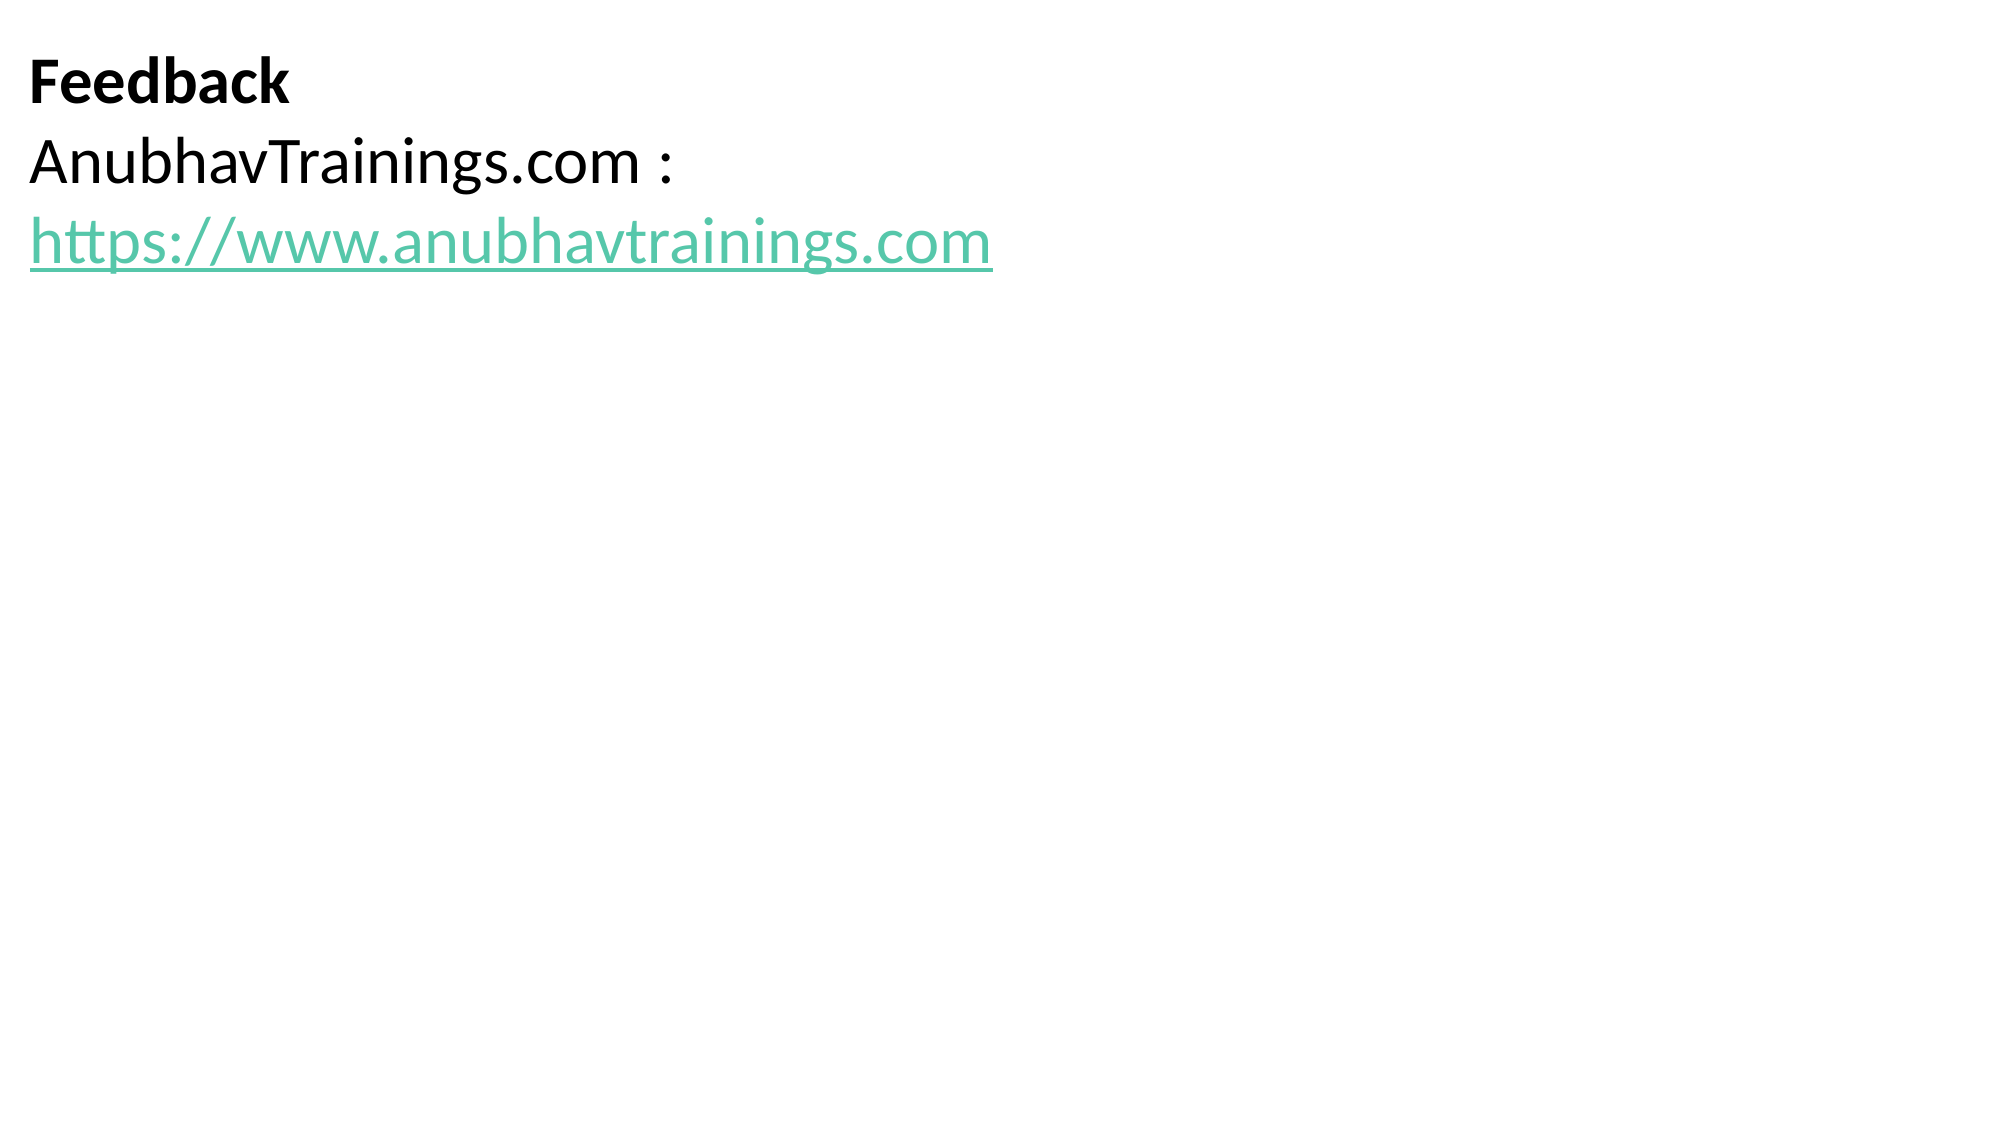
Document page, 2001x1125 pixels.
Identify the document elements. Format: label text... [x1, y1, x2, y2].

text_box Feedback AnubhavTrainings.com : https://www.anubhavtrainings.com [15, 29, 1896, 285]
